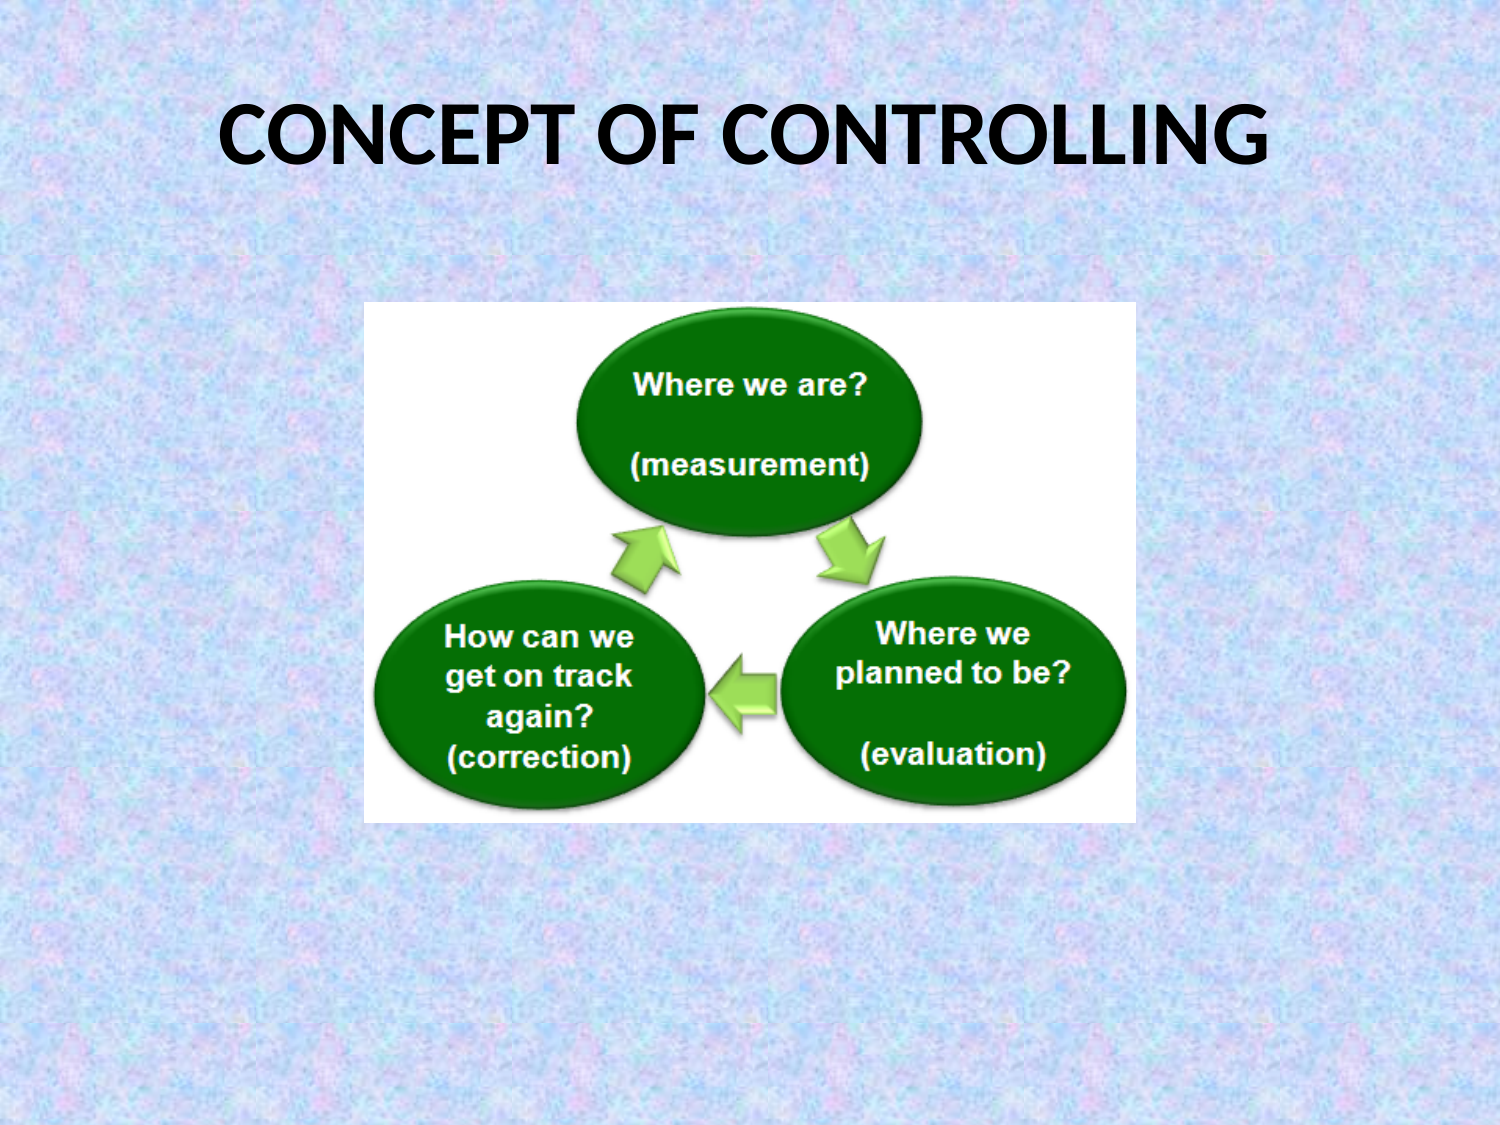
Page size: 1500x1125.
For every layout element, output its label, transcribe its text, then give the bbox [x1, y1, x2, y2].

picture [0, 0, 1500, 1125]
title CONCEPT OF CONTROLLING [70, 35, 1421, 221]
